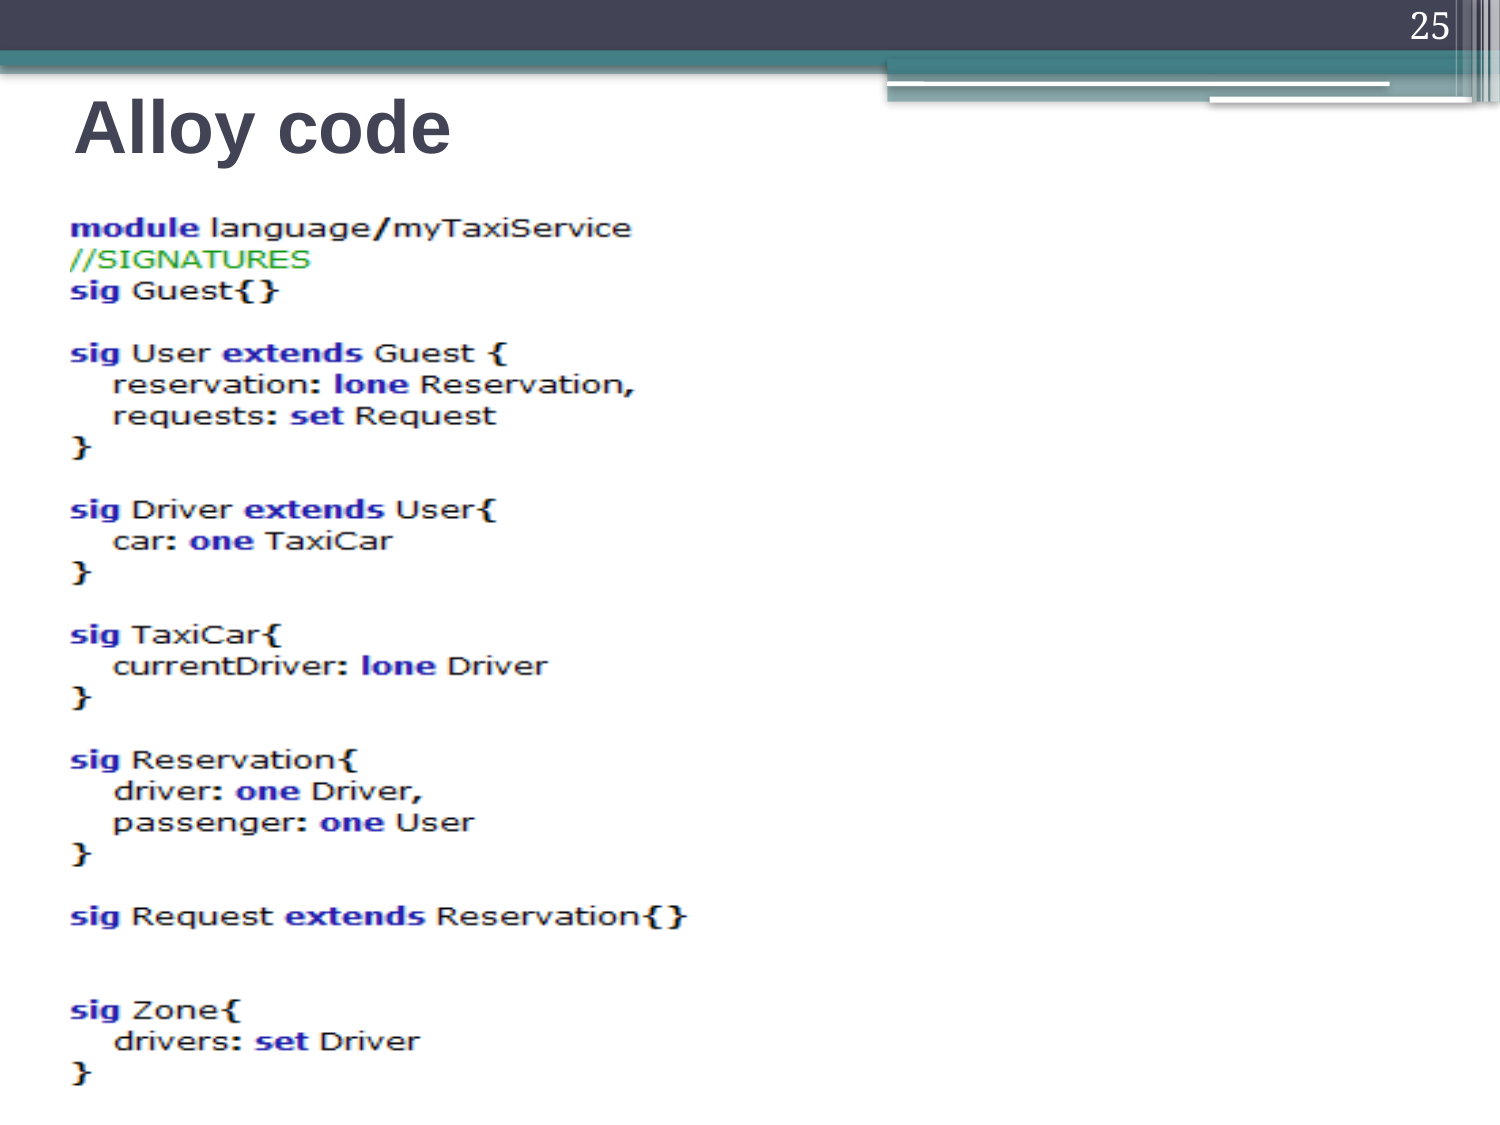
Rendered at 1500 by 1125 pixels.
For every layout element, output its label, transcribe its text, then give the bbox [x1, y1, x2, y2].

picture [70, 210, 739, 1125]
slide_number 25 [1341, 0, 1466, 61]
title Alloy code [58, 70, 938, 176]
